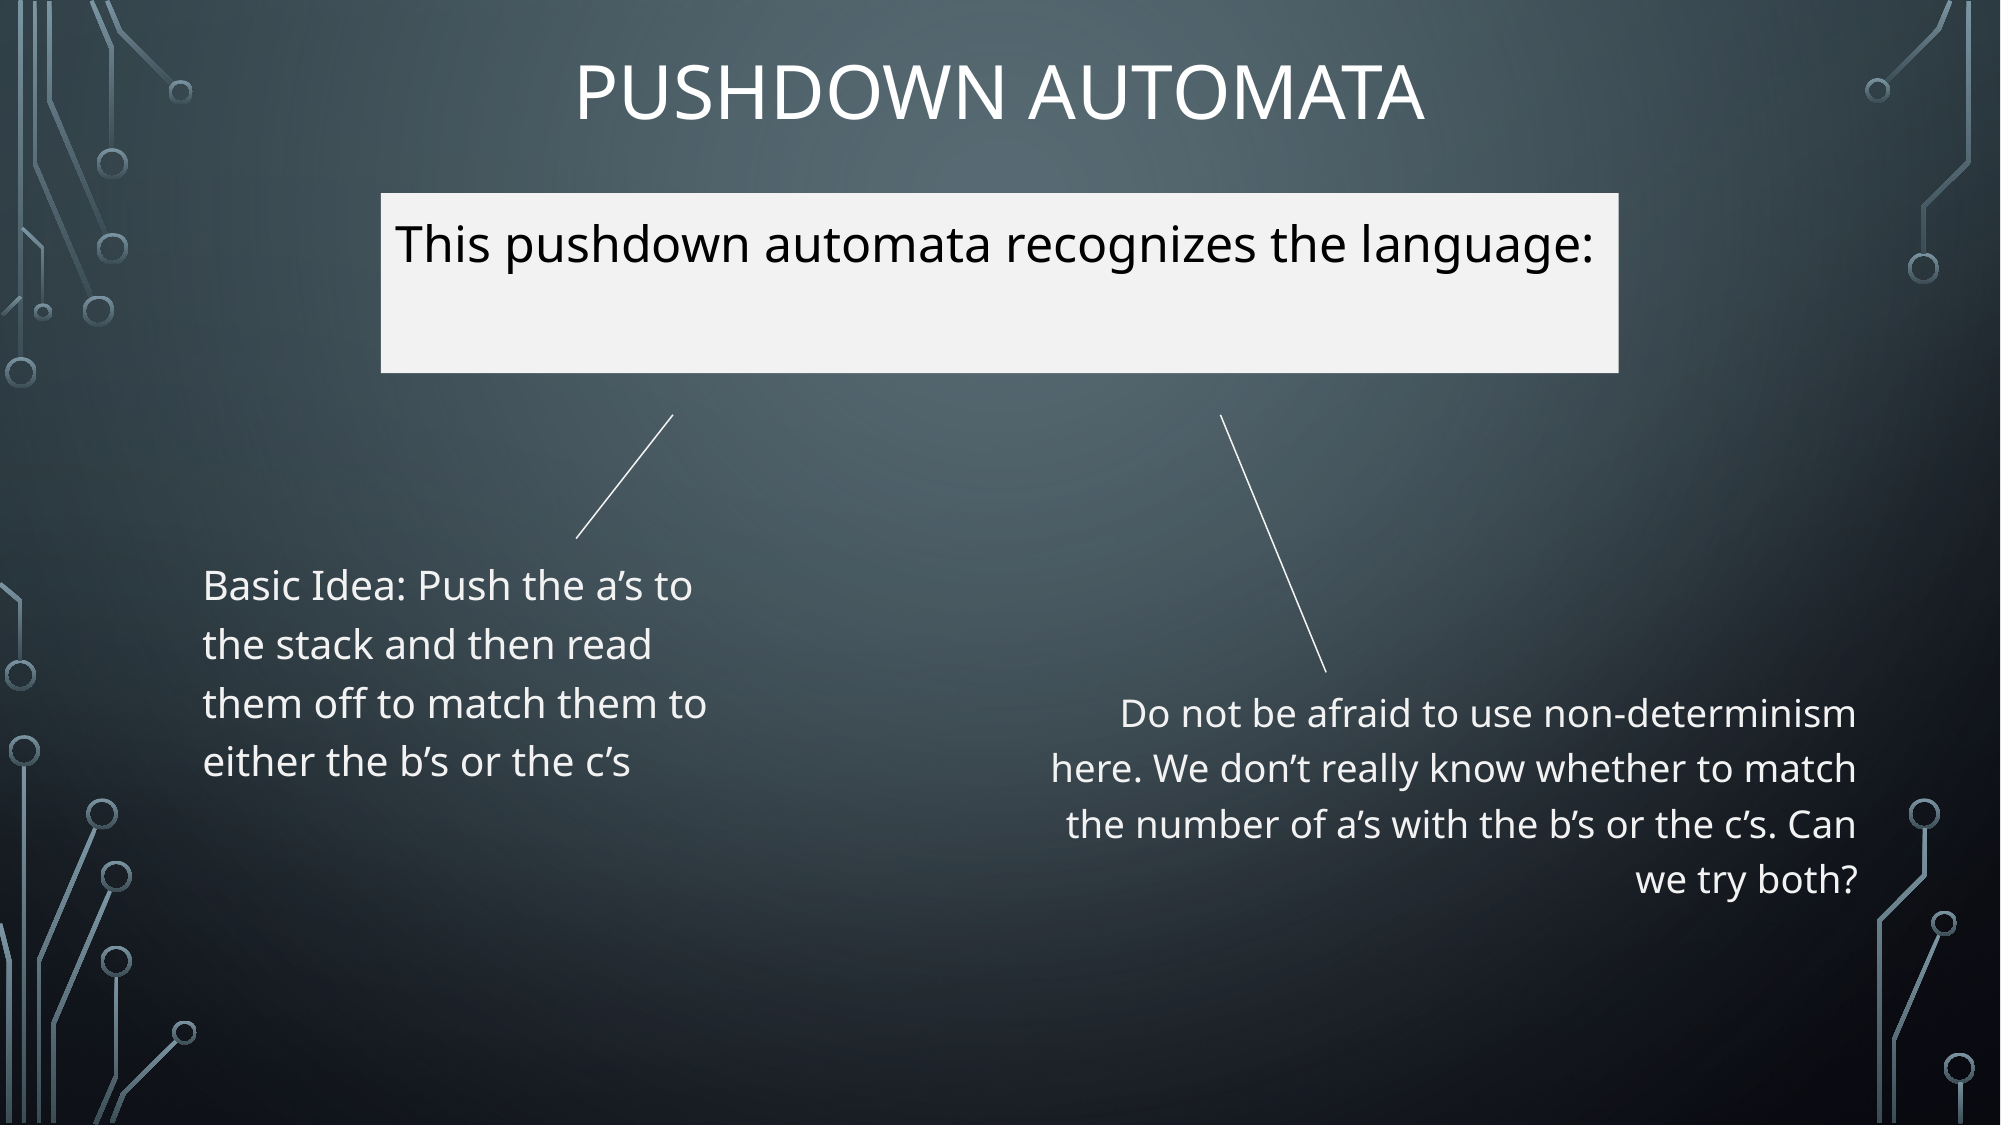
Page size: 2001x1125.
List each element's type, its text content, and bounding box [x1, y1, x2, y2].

text_box Basic Idea: Push the a’s to the stack and then read them off to match them to either the b’s or the c’s [187, 542, 747, 793]
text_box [575, 414, 674, 539]
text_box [1220, 414, 1327, 673]
title Pushdown Automata [187, 38, 1813, 152]
text_box Do not be afraid to use non-determinism here. We don’t really know whether to match the number of a’s with the b’s or the c’s. Can we try both? [1004, 672, 1874, 911]
